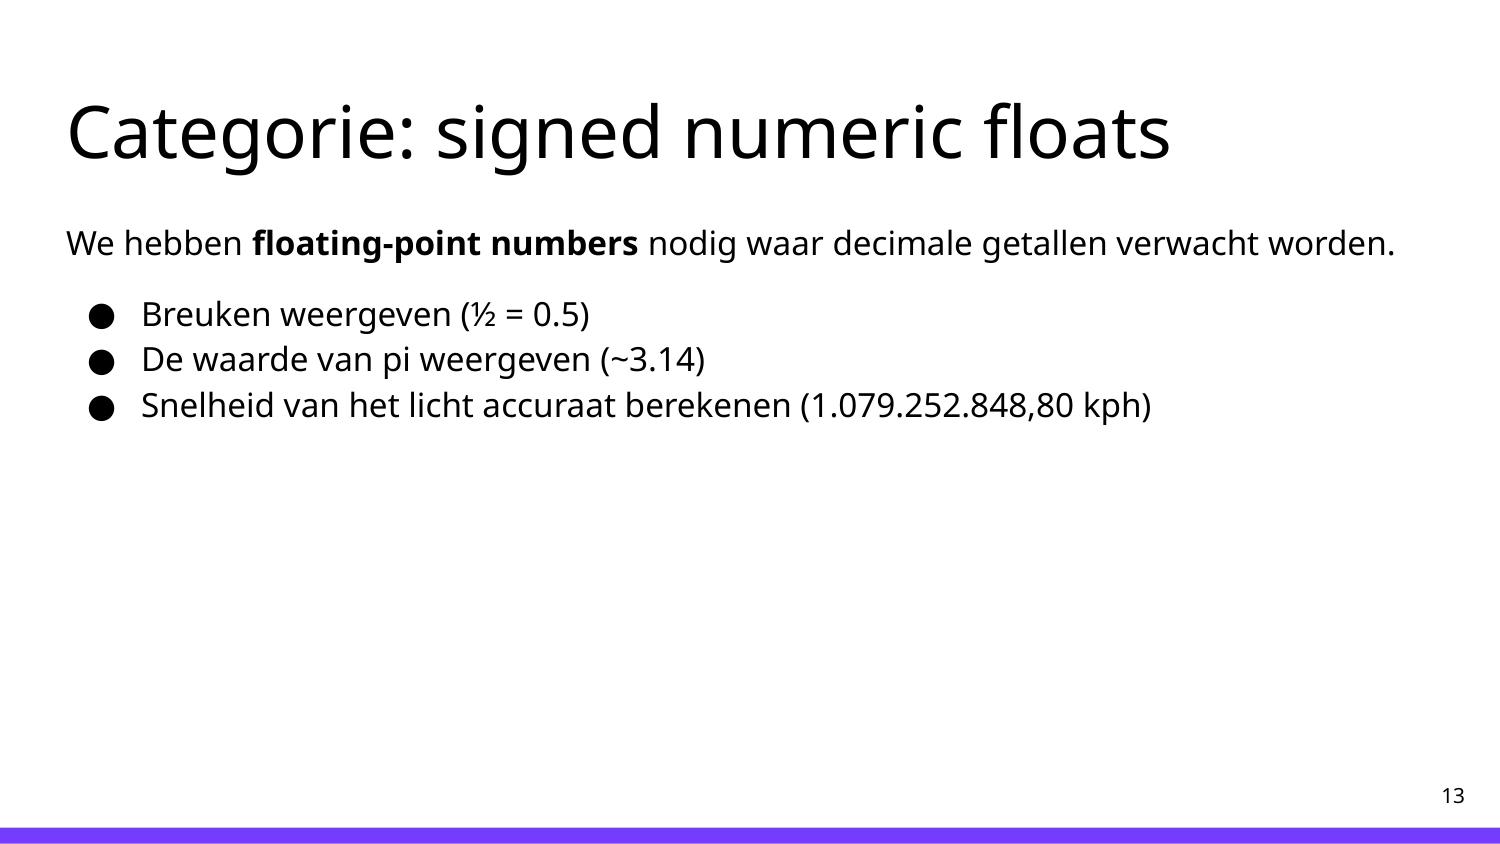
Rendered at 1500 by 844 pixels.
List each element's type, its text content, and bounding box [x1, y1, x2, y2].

title Categorie: signed numeric floats [51, 51, 1449, 189]
slide_number ‹#› [1389, 764, 1480, 830]
list We hebben floating-point numbers nodig waar decimale getallen verwacht worden. Breuken weergeven (½ = 0.5) De waarde van pi weergeven (~3.14) Snelheid van het licht accuraat berekenen (1.079.252.848,80 kph) [51, 200, 1449, 752]
